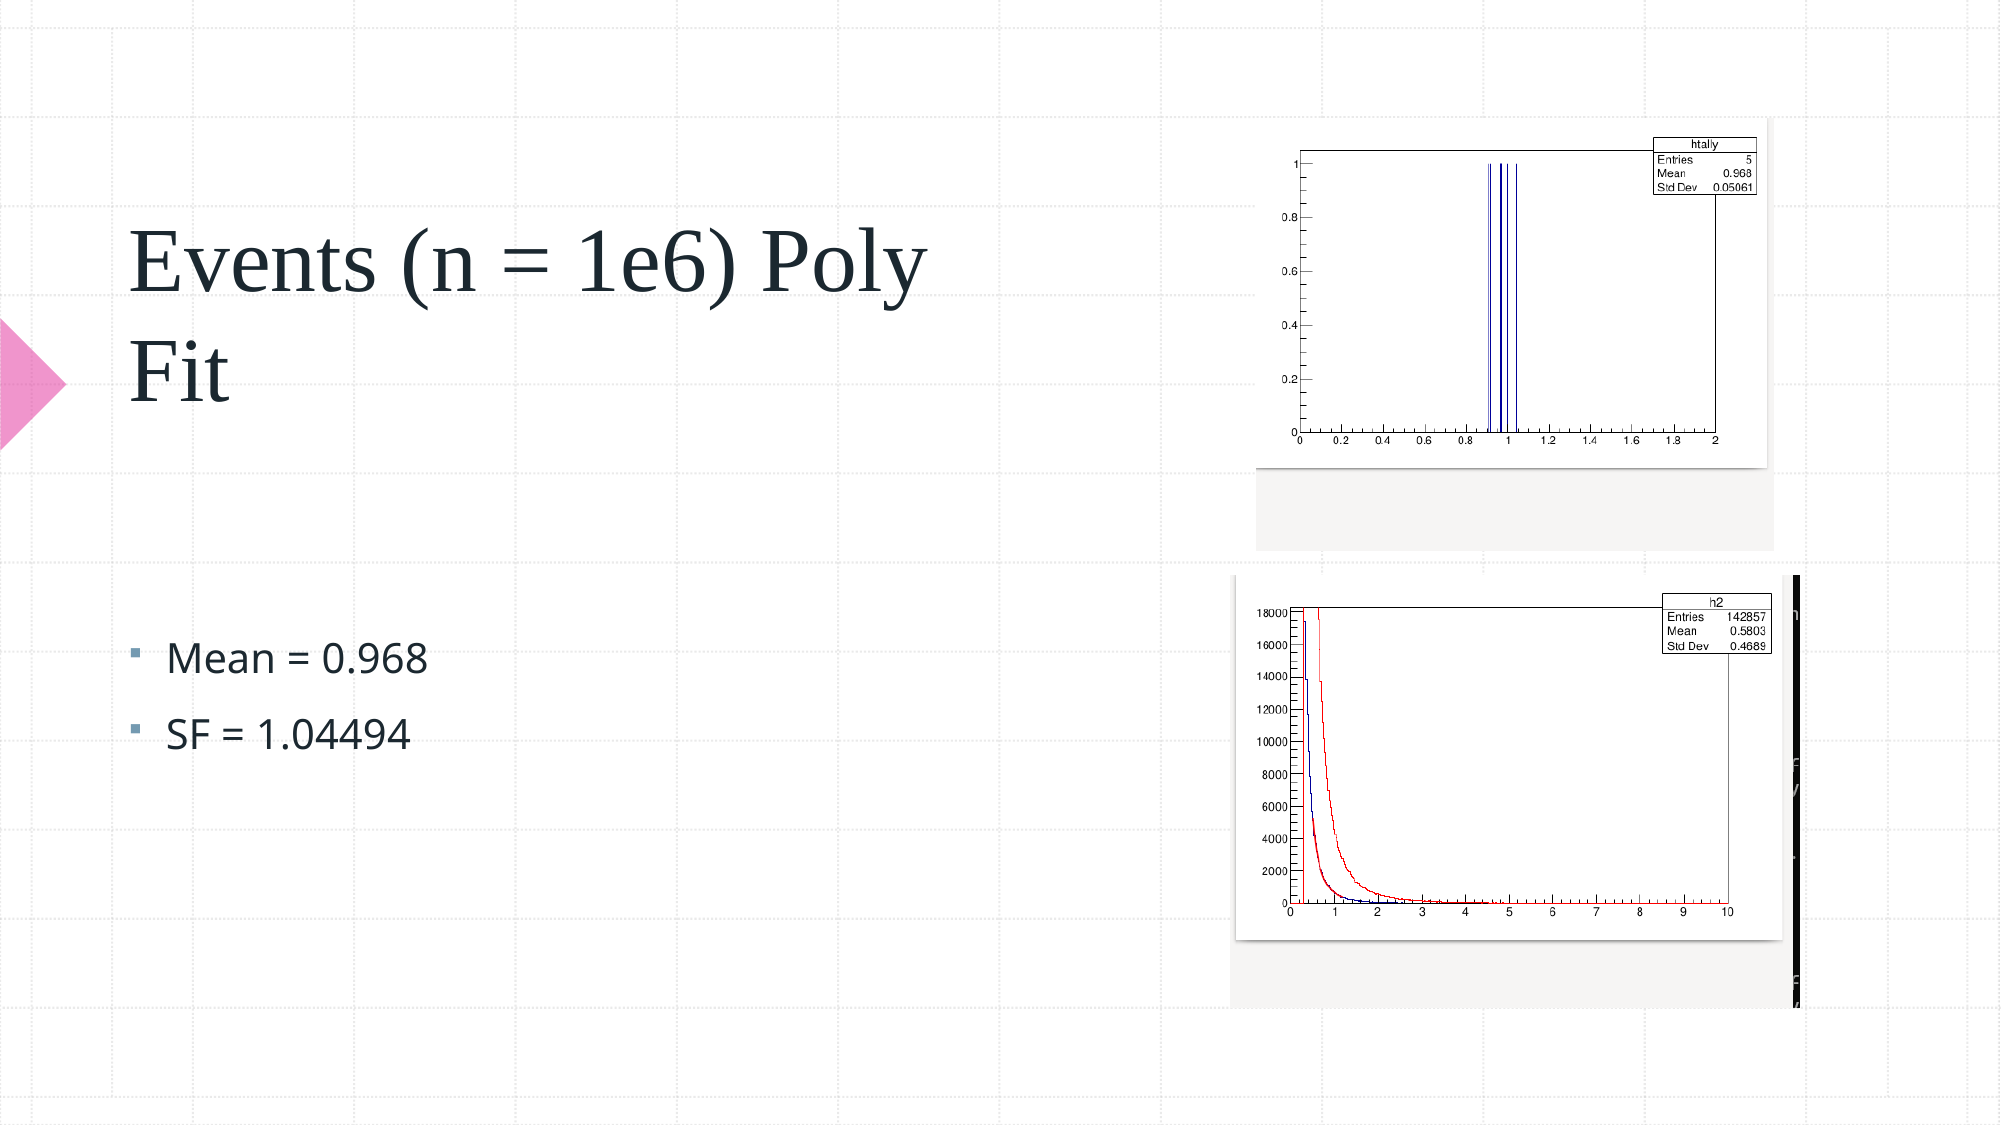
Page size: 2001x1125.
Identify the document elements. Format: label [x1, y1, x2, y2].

picture [1256, 118, 1774, 551]
text_box [0, 0, 2000, 1125]
picture [1230, 575, 1800, 1008]
